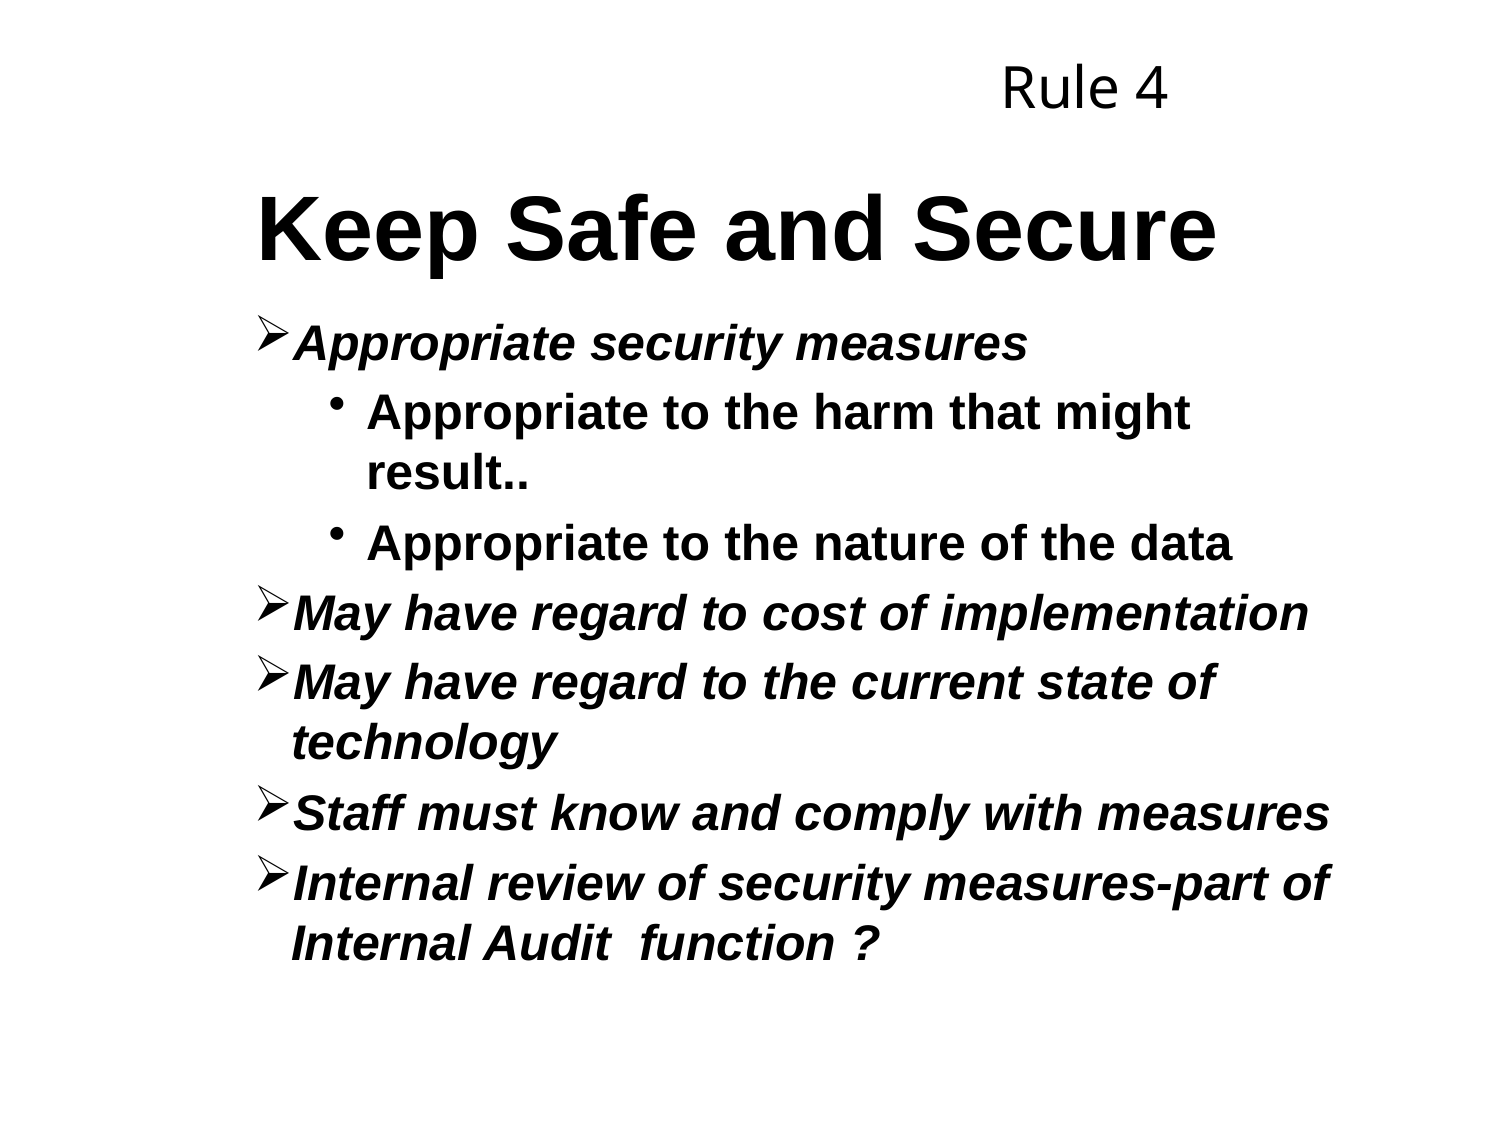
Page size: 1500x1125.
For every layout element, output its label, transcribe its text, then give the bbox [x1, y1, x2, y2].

list Appropriate security measures Appropriate to the harm that might result.. Appropriate to the nature of the data May have regard to cost of implementation May have regard to the current state of technology Staff must know and comply with measures Internal review of security measures-part of Internal Audit function ? [88, 302, 1364, 1043]
text_box Rule 4 [986, 42, 1449, 128]
title Keep Safe and Secure [100, 160, 1376, 287]
